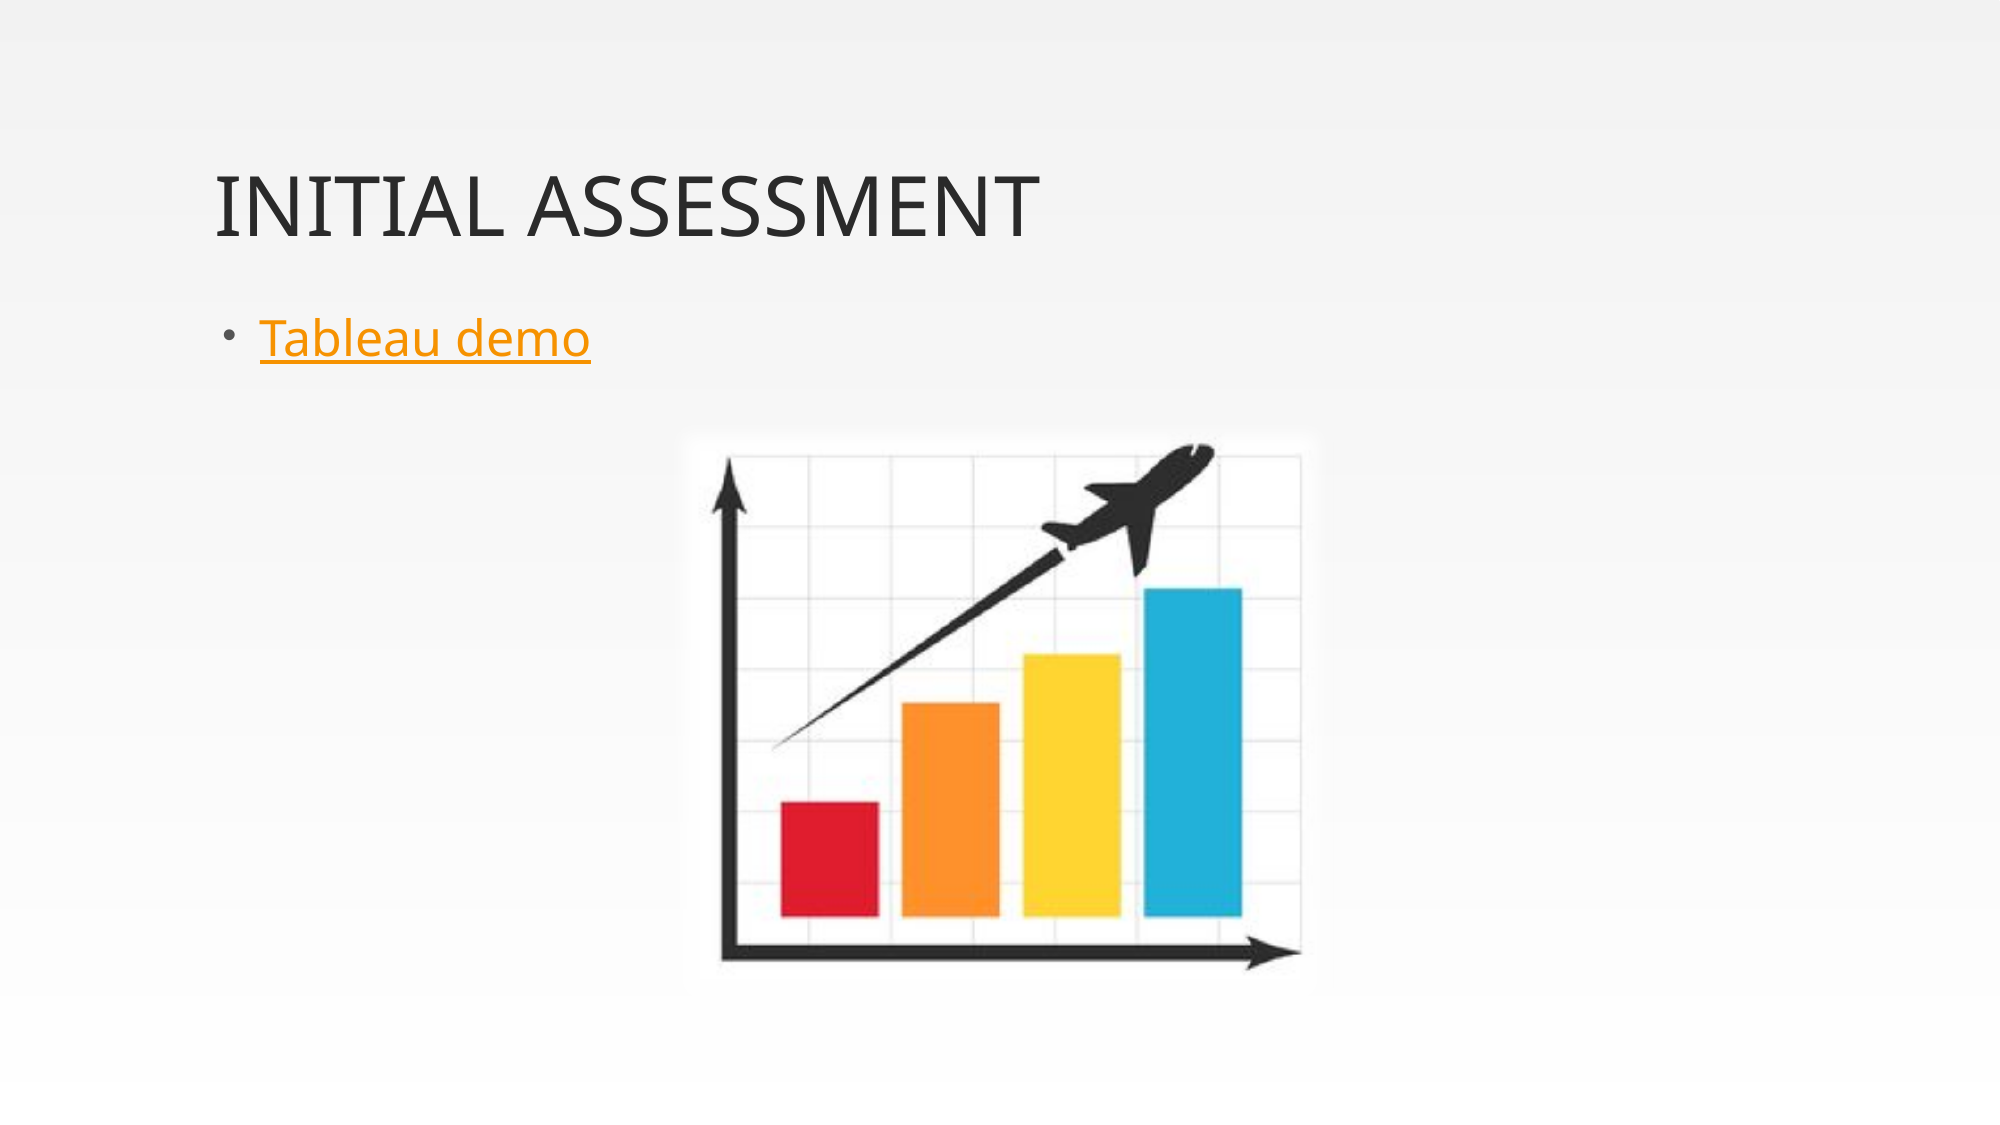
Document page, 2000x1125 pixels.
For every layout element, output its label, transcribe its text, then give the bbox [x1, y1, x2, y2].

picture [665, 416, 1334, 1013]
list Tableau demo [199, 299, 1800, 1013]
title Initial Assessment [199, 45, 1800, 263]
